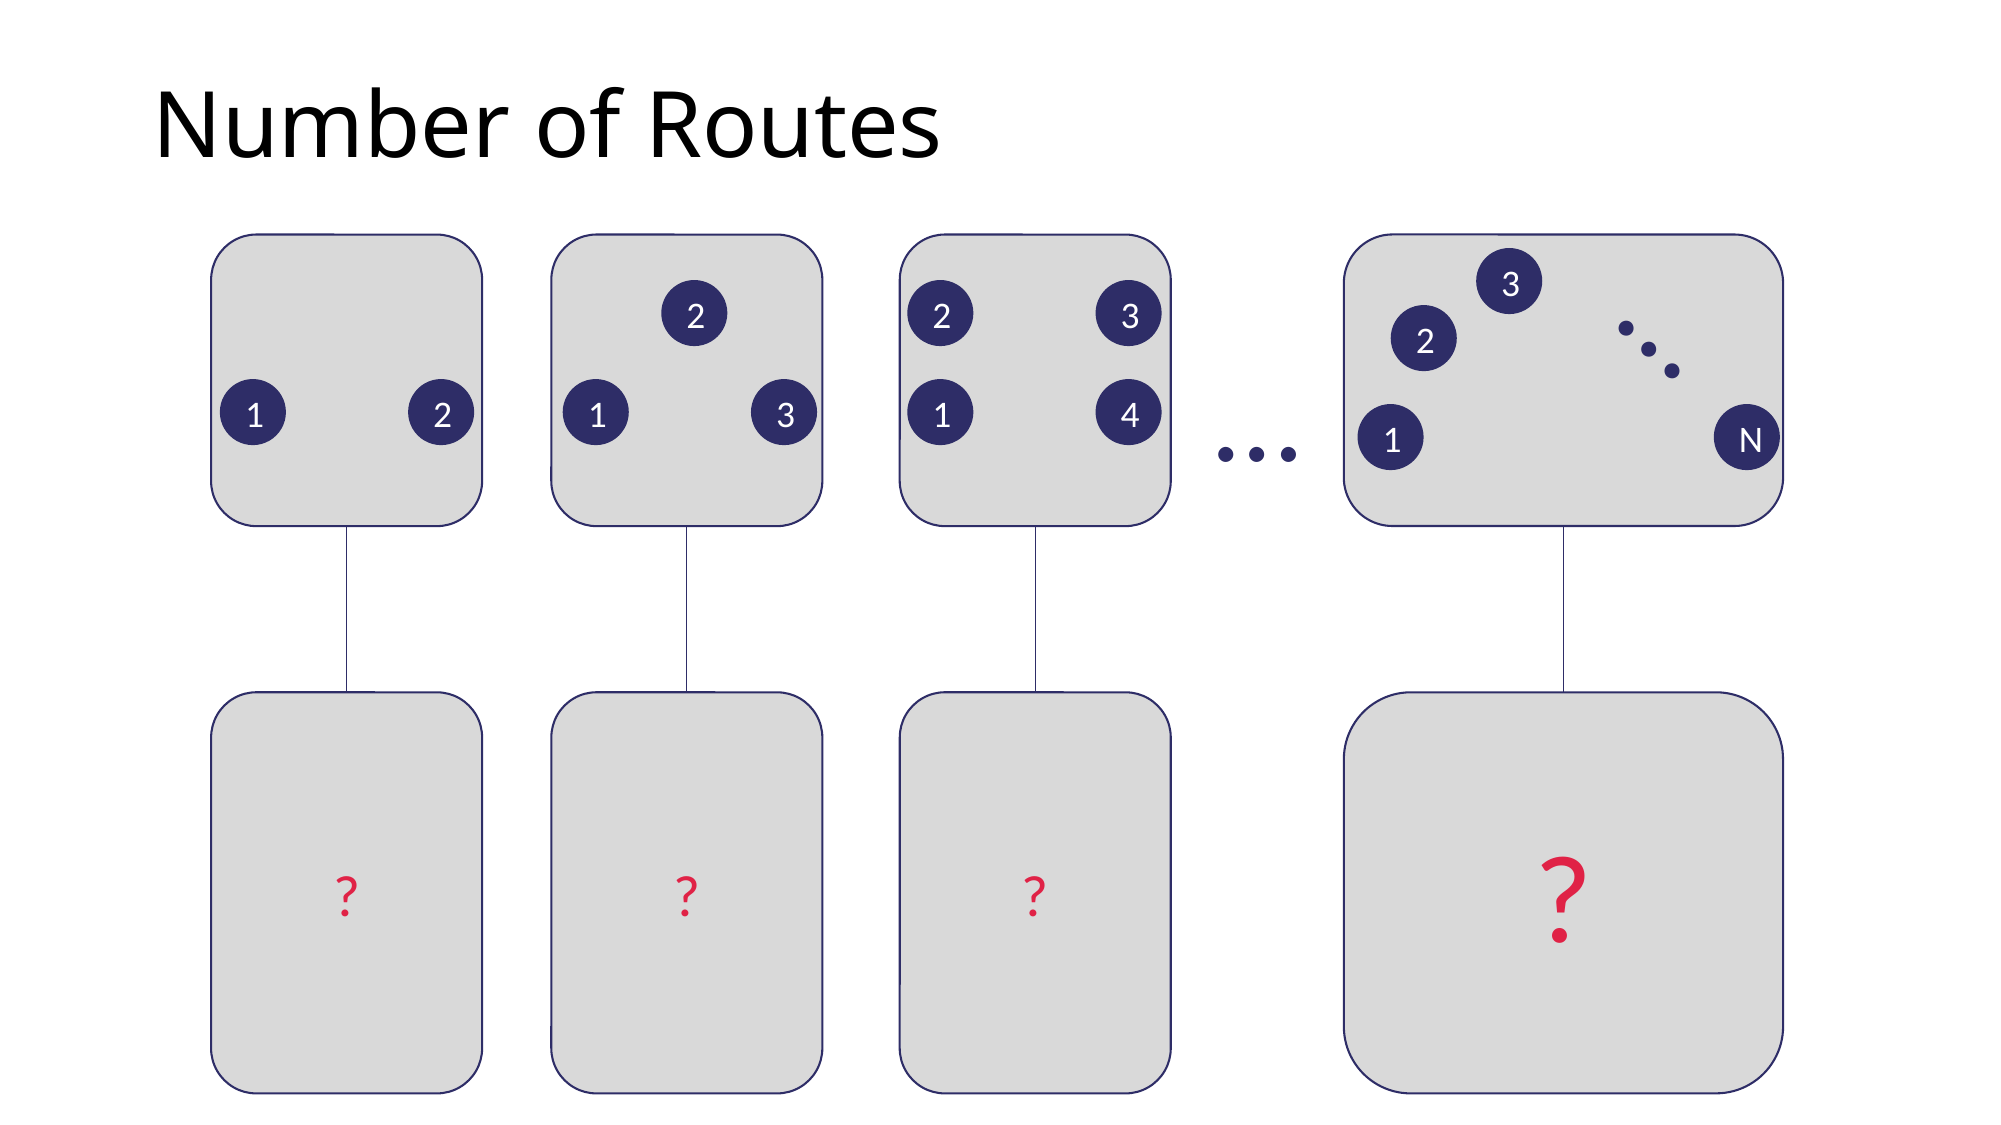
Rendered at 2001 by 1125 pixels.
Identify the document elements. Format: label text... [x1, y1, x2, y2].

text_box 2 [1390, 305, 1457, 372]
text_box 1 [1357, 404, 1424, 471]
text_box … [1199, 328, 1307, 494]
text_box ? [1342, 691, 1785, 1095]
text_box 2 [408, 379, 475, 446]
text_box 4 [1095, 379, 1162, 446]
text_box 3 [1476, 247, 1543, 315]
text_box 1 [219, 379, 286, 446]
title Number of Routes [137, 59, 1863, 196]
text_box [898, 233, 1172, 528]
text_box ? [898, 691, 1172, 1095]
text_box … [1580, 218, 1772, 413]
text_box N [1713, 404, 1780, 471]
text_box 3 [1095, 280, 1162, 347]
text_box 1 [562, 379, 629, 446]
text_box [550, 233, 824, 528]
text_box ? [210, 691, 484, 1095]
text_box ? [550, 691, 824, 1095]
text_box [210, 233, 484, 528]
text_box 2 [661, 280, 728, 347]
text_box 1 [907, 379, 974, 446]
text_box 3 [750, 379, 818, 446]
text_box [1342, 233, 1785, 528]
text_box 2 [907, 280, 974, 347]
